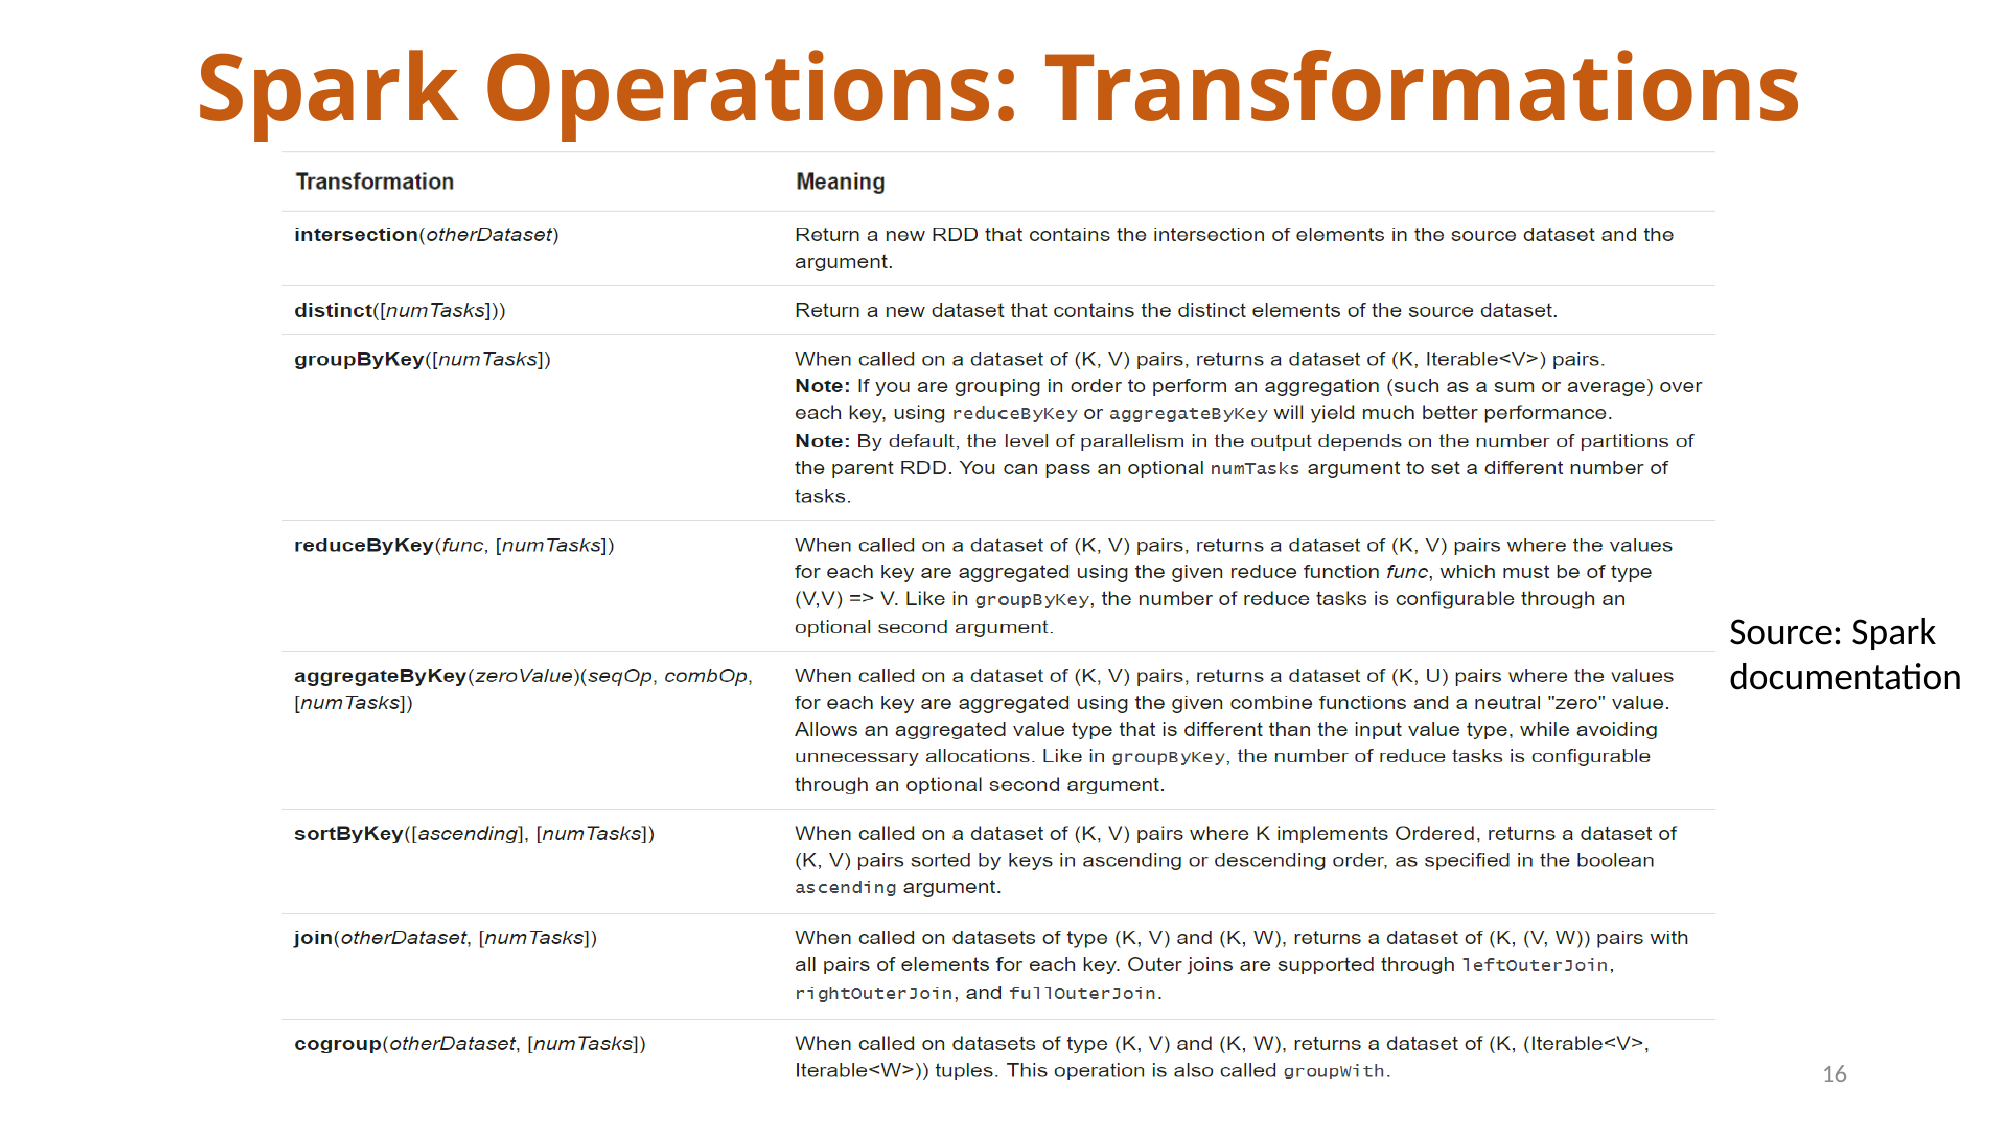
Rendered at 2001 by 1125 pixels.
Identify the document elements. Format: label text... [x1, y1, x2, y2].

title Spark Operations: Transformations [137, 30, 1863, 150]
slide_number 16 [1412, 1042, 1863, 1103]
text_box Source: Spark documentation [1718, 599, 1988, 705]
picture [282, 149, 1718, 1093]
